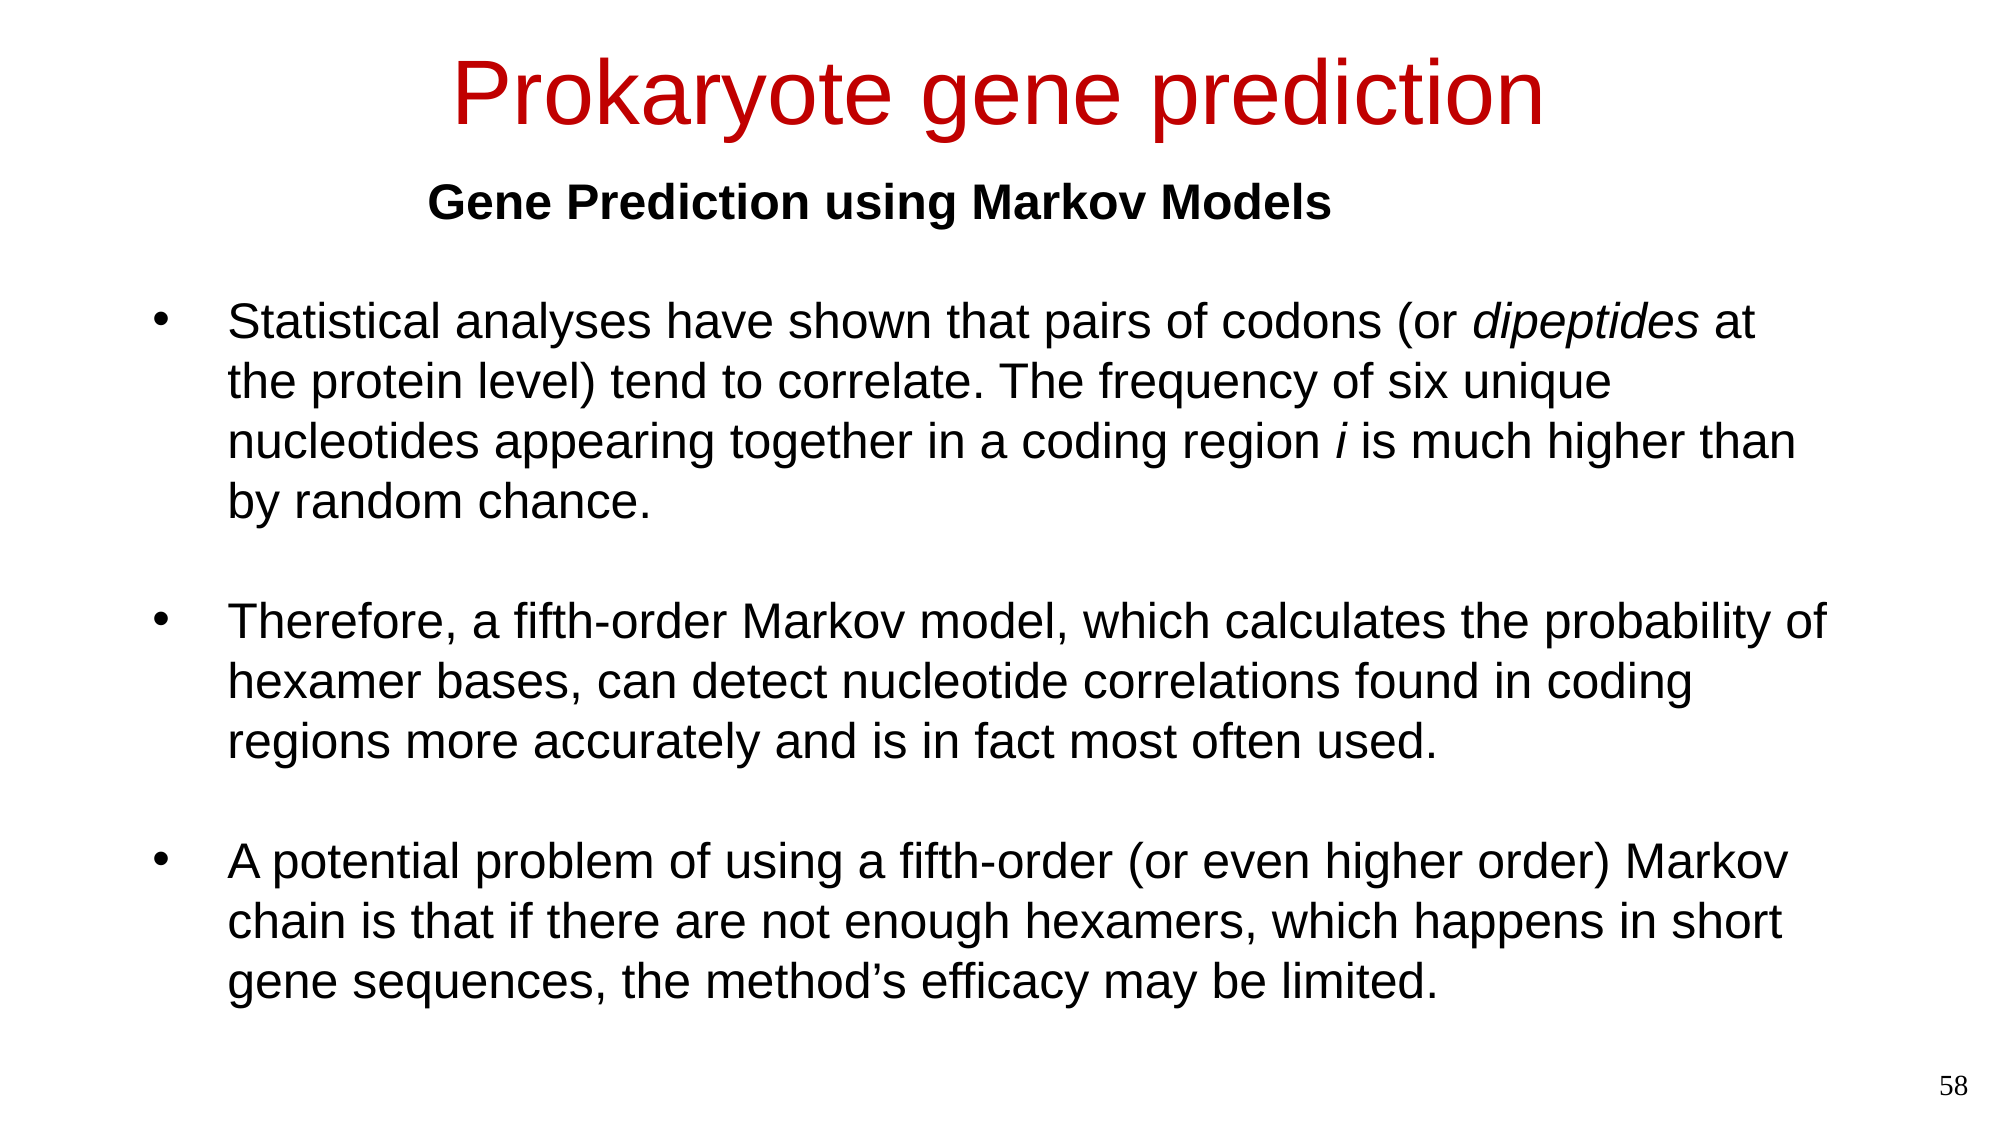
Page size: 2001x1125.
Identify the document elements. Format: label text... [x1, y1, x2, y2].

text_box Gene Prediction using Markov Models [412, 162, 1638, 238]
title Prokaryote gene prediction [324, 24, 1675, 213]
slide_number 58 [1566, 1058, 1984, 1125]
text_box Statistical analyses have shown that pairs of codons (or dipeptides at the protein level) tend to correlate. The frequency of six unique nucleotides appearing together in a coding region i is much higher than by random chance. Therefore, a fifth-order Markov model, which calculates the probability of hexamer bases, can detect nucleotide correlations found in coding regions more accurately and is in fact most often used. A potential problem of using a fifth-order (or even higher order) Markov chain is that if there are not enough hexamers, which happens in short gene sequences, the method’s efficacy may be limited. [137, 280, 1851, 1016]
